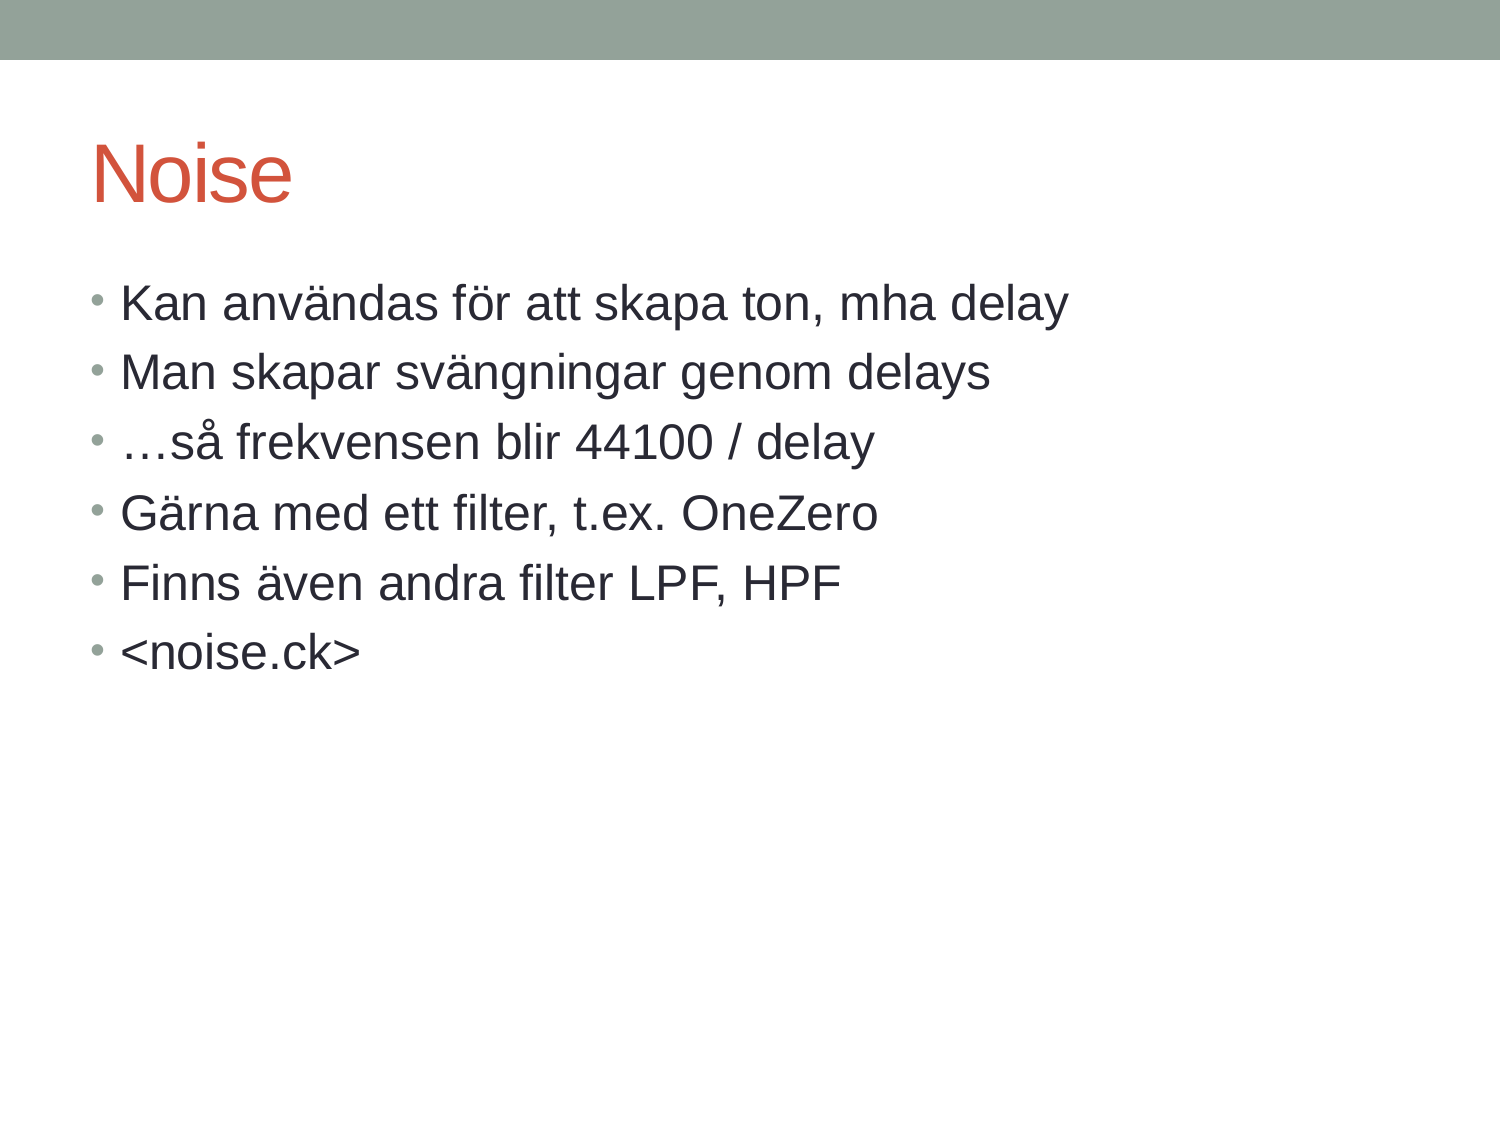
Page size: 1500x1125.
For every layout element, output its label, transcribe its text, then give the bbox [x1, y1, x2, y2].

list Kan användas för att skapa ton, mha delay Man skapar svängningar genom delays …så frekvensen blir 44100 / delay Gärna med ett filter, t.ex. OneZero Finns även andra filter LPF, HPF <noise.ck> [75, 262, 1425, 1063]
title Noise [75, 87, 1425, 250]
